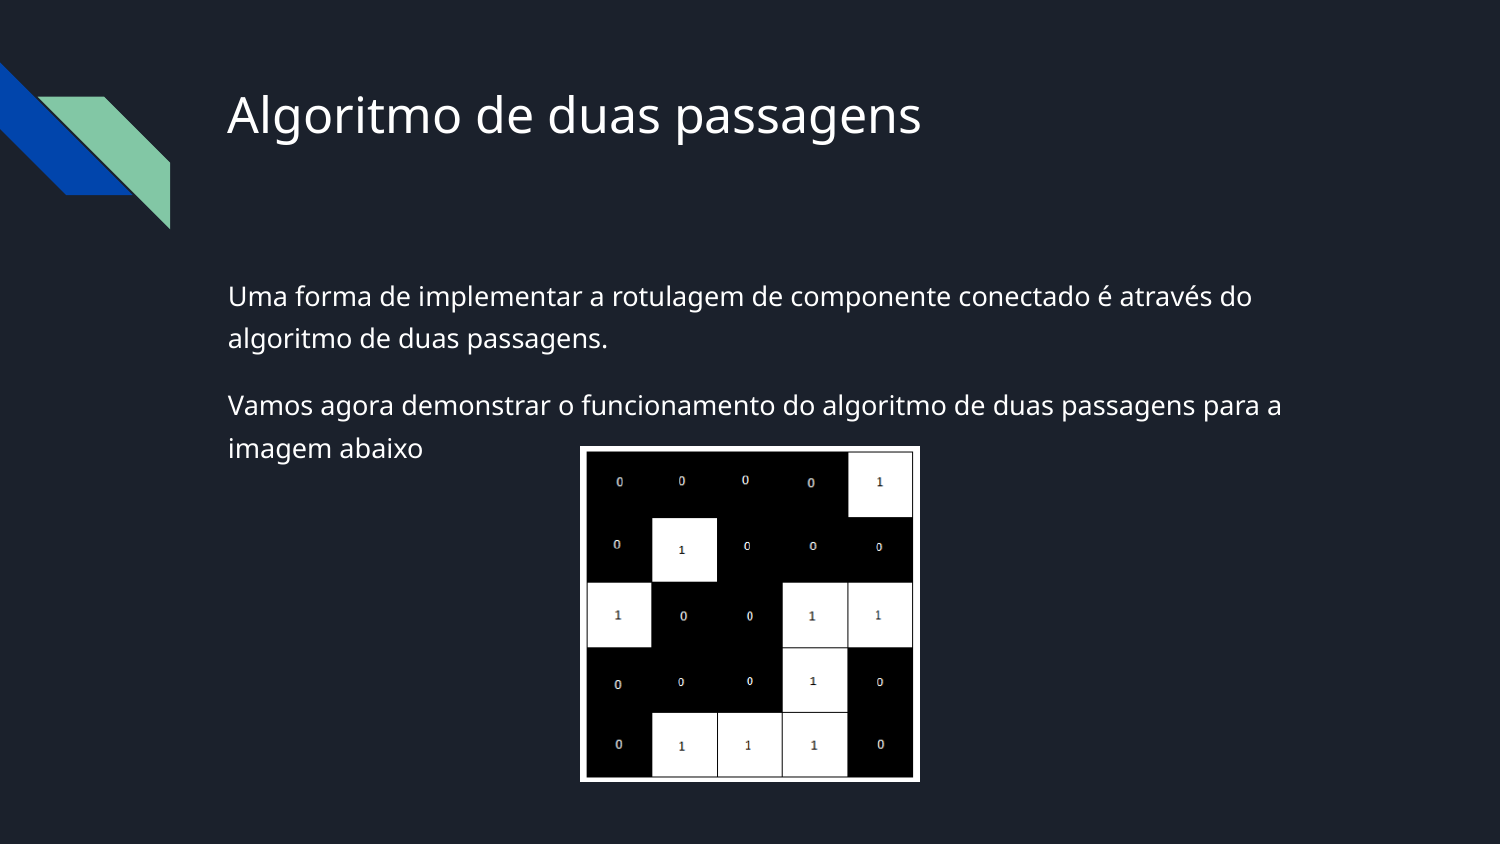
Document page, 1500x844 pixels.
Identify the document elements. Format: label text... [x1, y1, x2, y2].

title Algoritmo de duas passagens [212, 64, 1368, 215]
picture [579, 445, 921, 782]
list Uma forma de implementar a rotulagem de componente conectado é através do algoritmo de duas passagens. Vamos agora demonstrar o funcionamento do algoritmo de duas passagens para a imagem abaixo [212, 257, 1368, 735]
